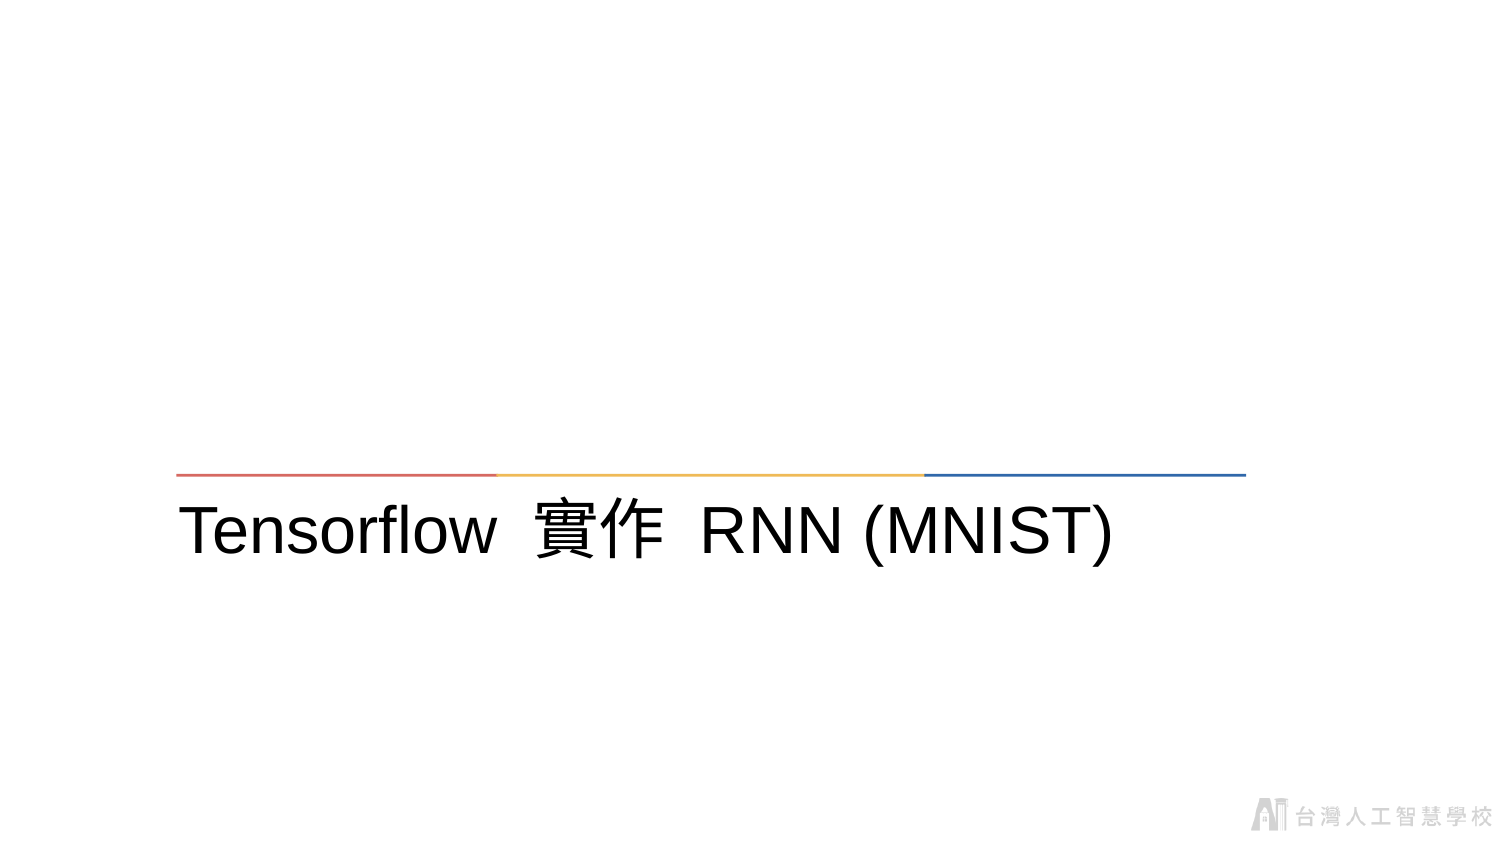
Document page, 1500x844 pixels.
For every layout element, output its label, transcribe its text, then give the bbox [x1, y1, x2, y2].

title Tensorflow 實作 RNN (MNIST) [174, 482, 1218, 768]
